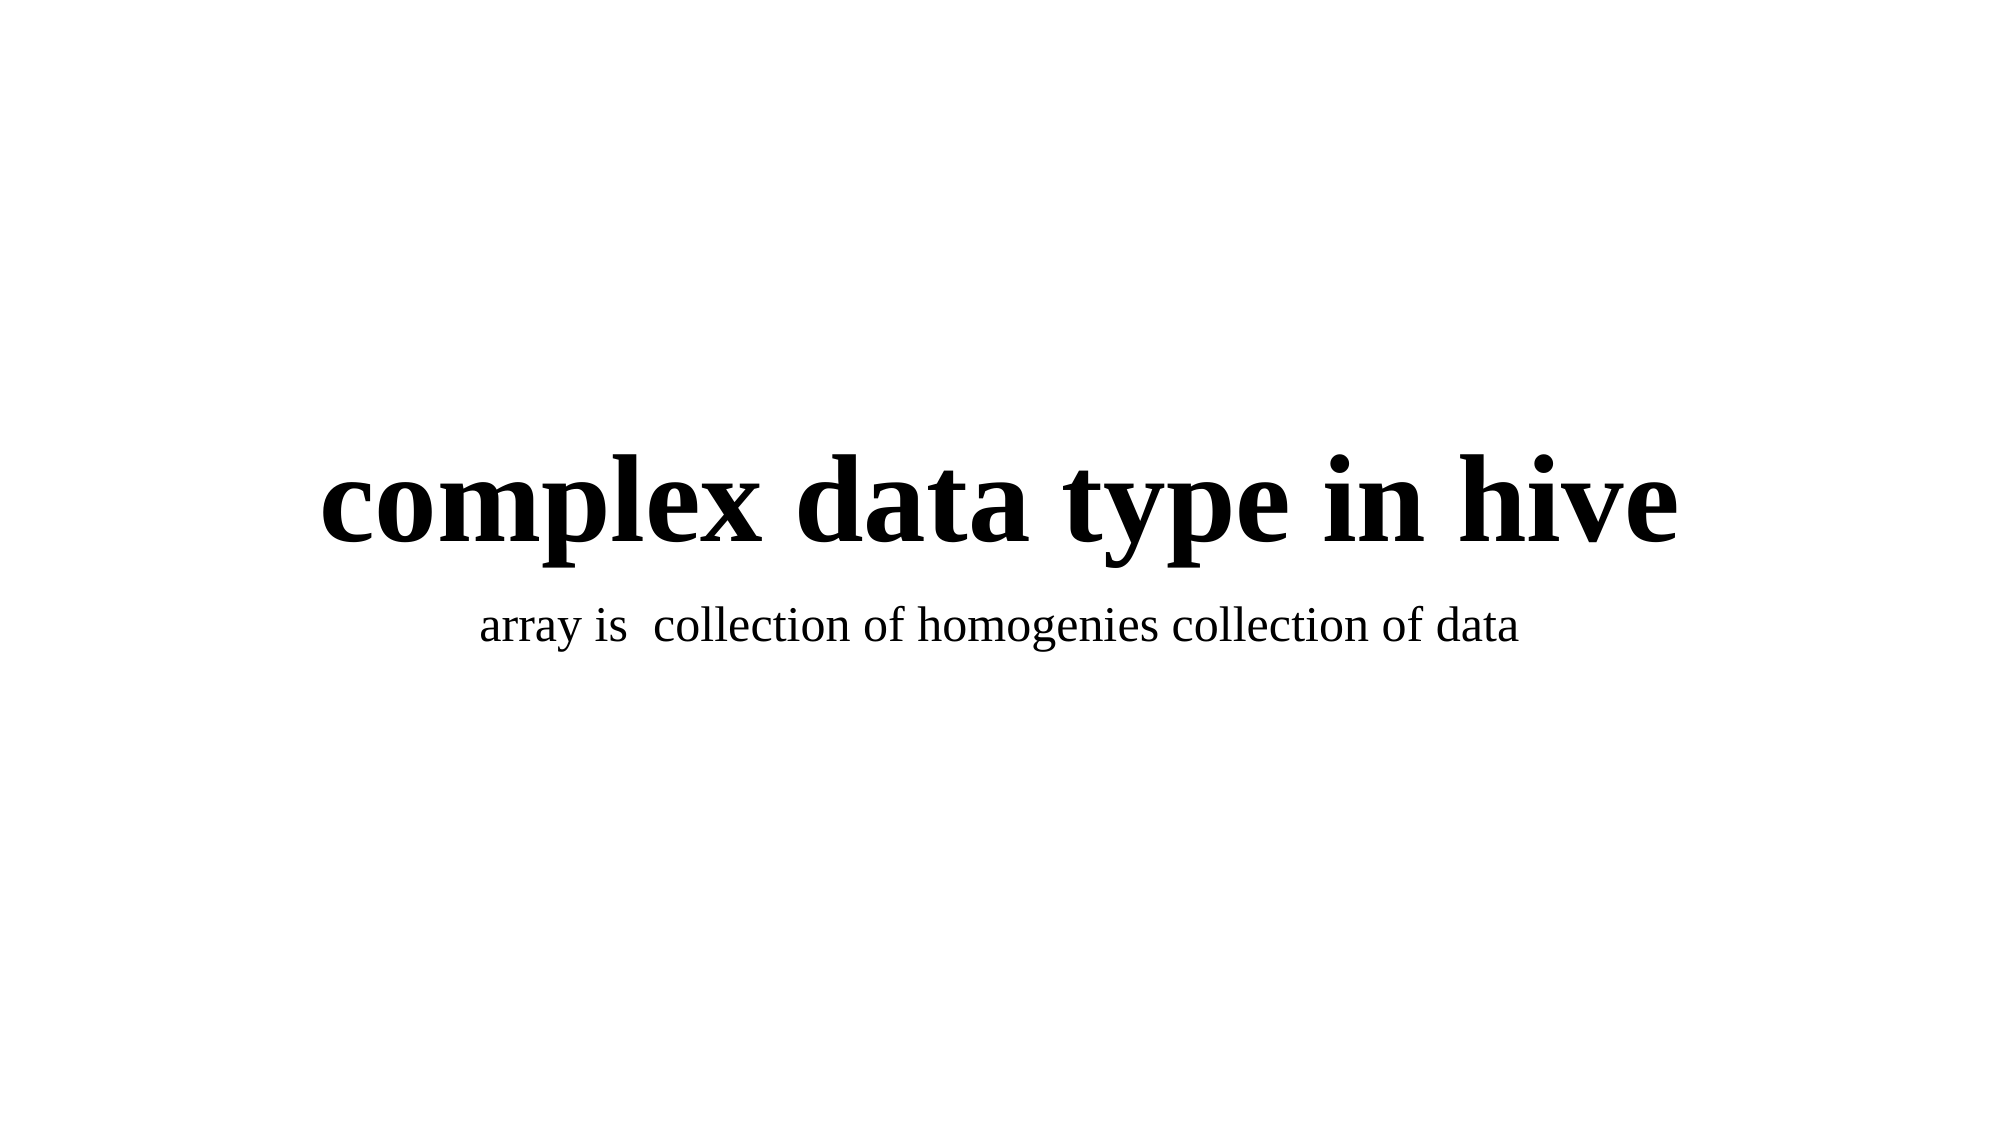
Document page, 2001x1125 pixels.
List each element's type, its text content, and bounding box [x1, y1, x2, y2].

subtitle array is collection of homogenies collection of data [249, 590, 1750, 863]
title complex data type in hive [249, 184, 1750, 576]
